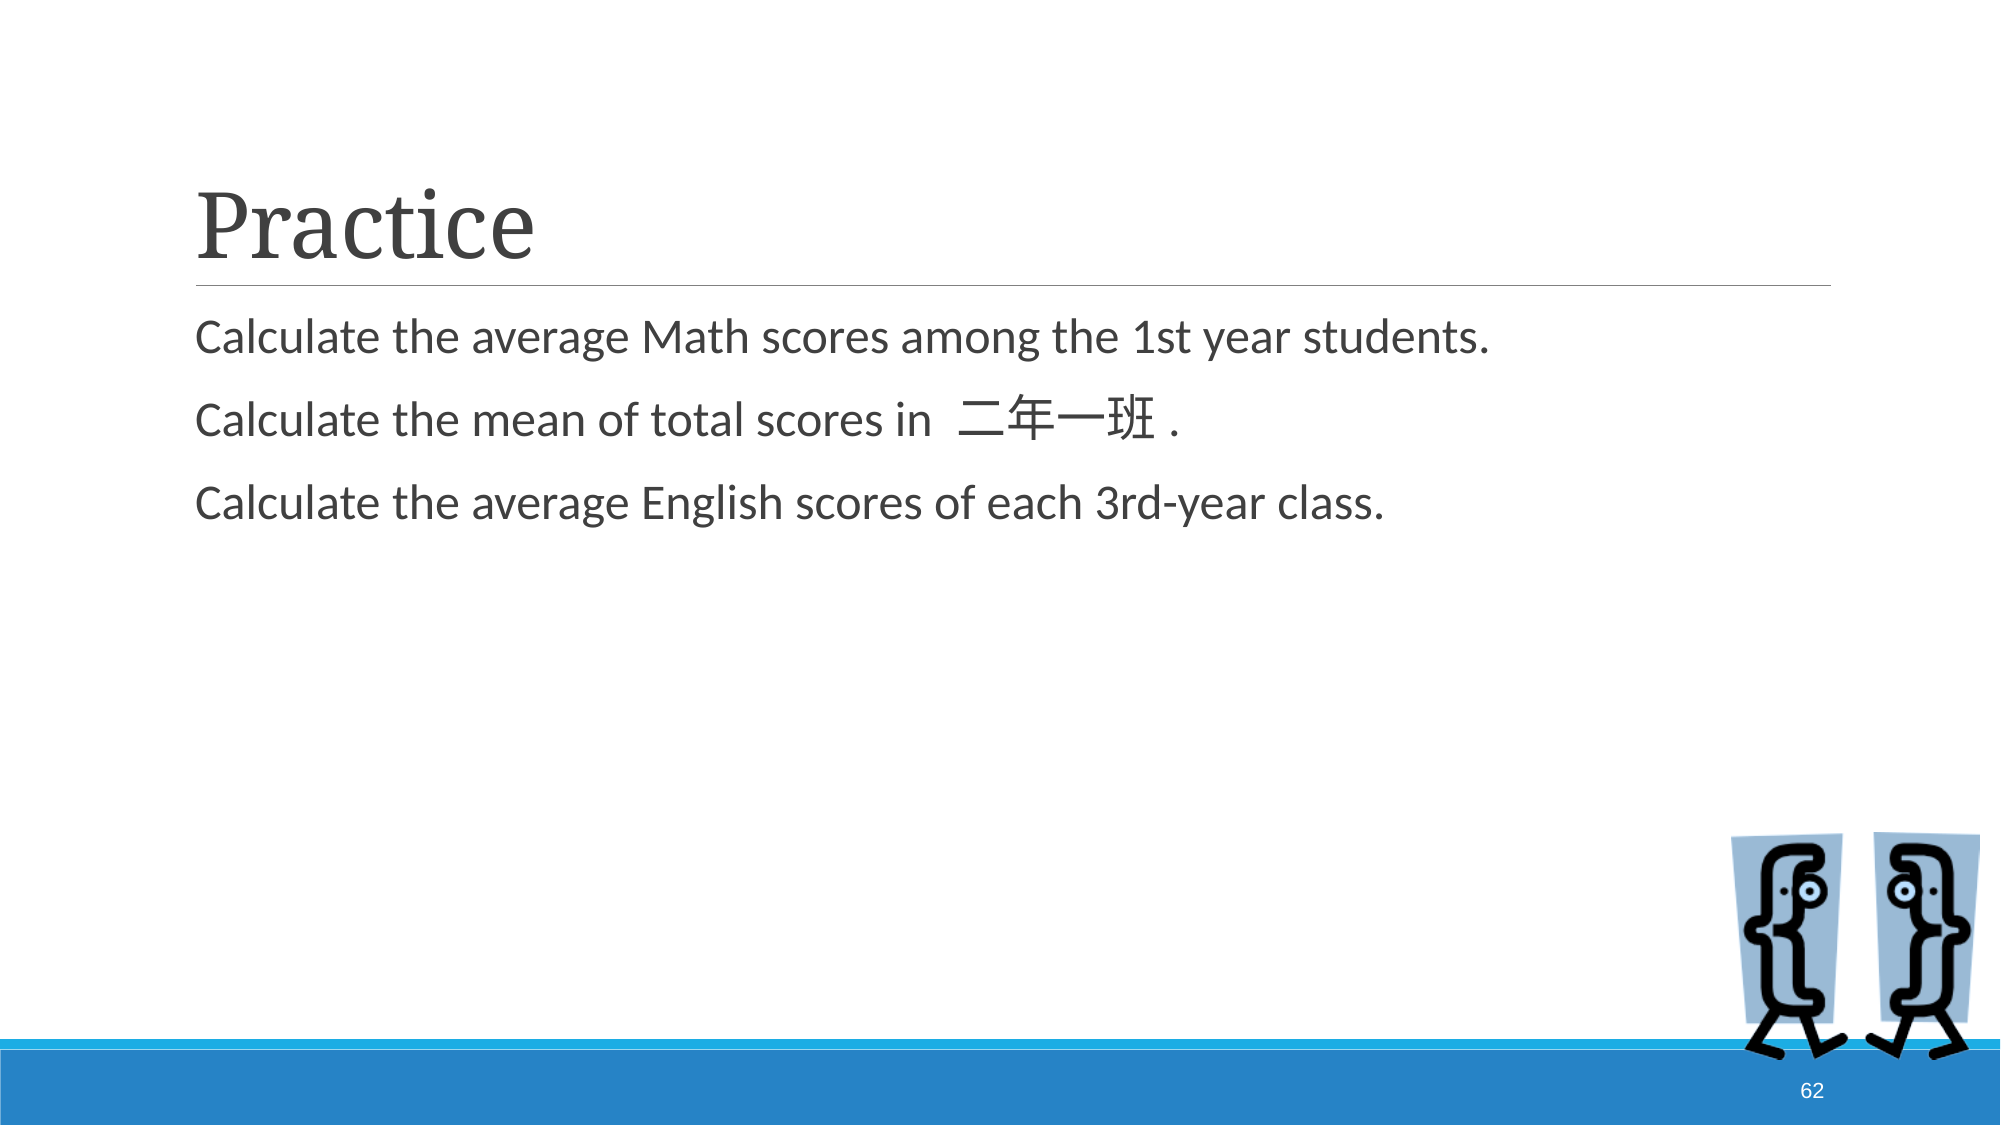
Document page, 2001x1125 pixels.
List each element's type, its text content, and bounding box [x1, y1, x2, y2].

list Calculate the average Math scores among the 1st year students. Calculate the mean of total scores in 二年一班. Calculate the average English scores of each 3rd-year class. [180, 302, 1830, 963]
slide_number 62 [1624, 1059, 1840, 1120]
title Practice [180, 47, 1830, 285]
